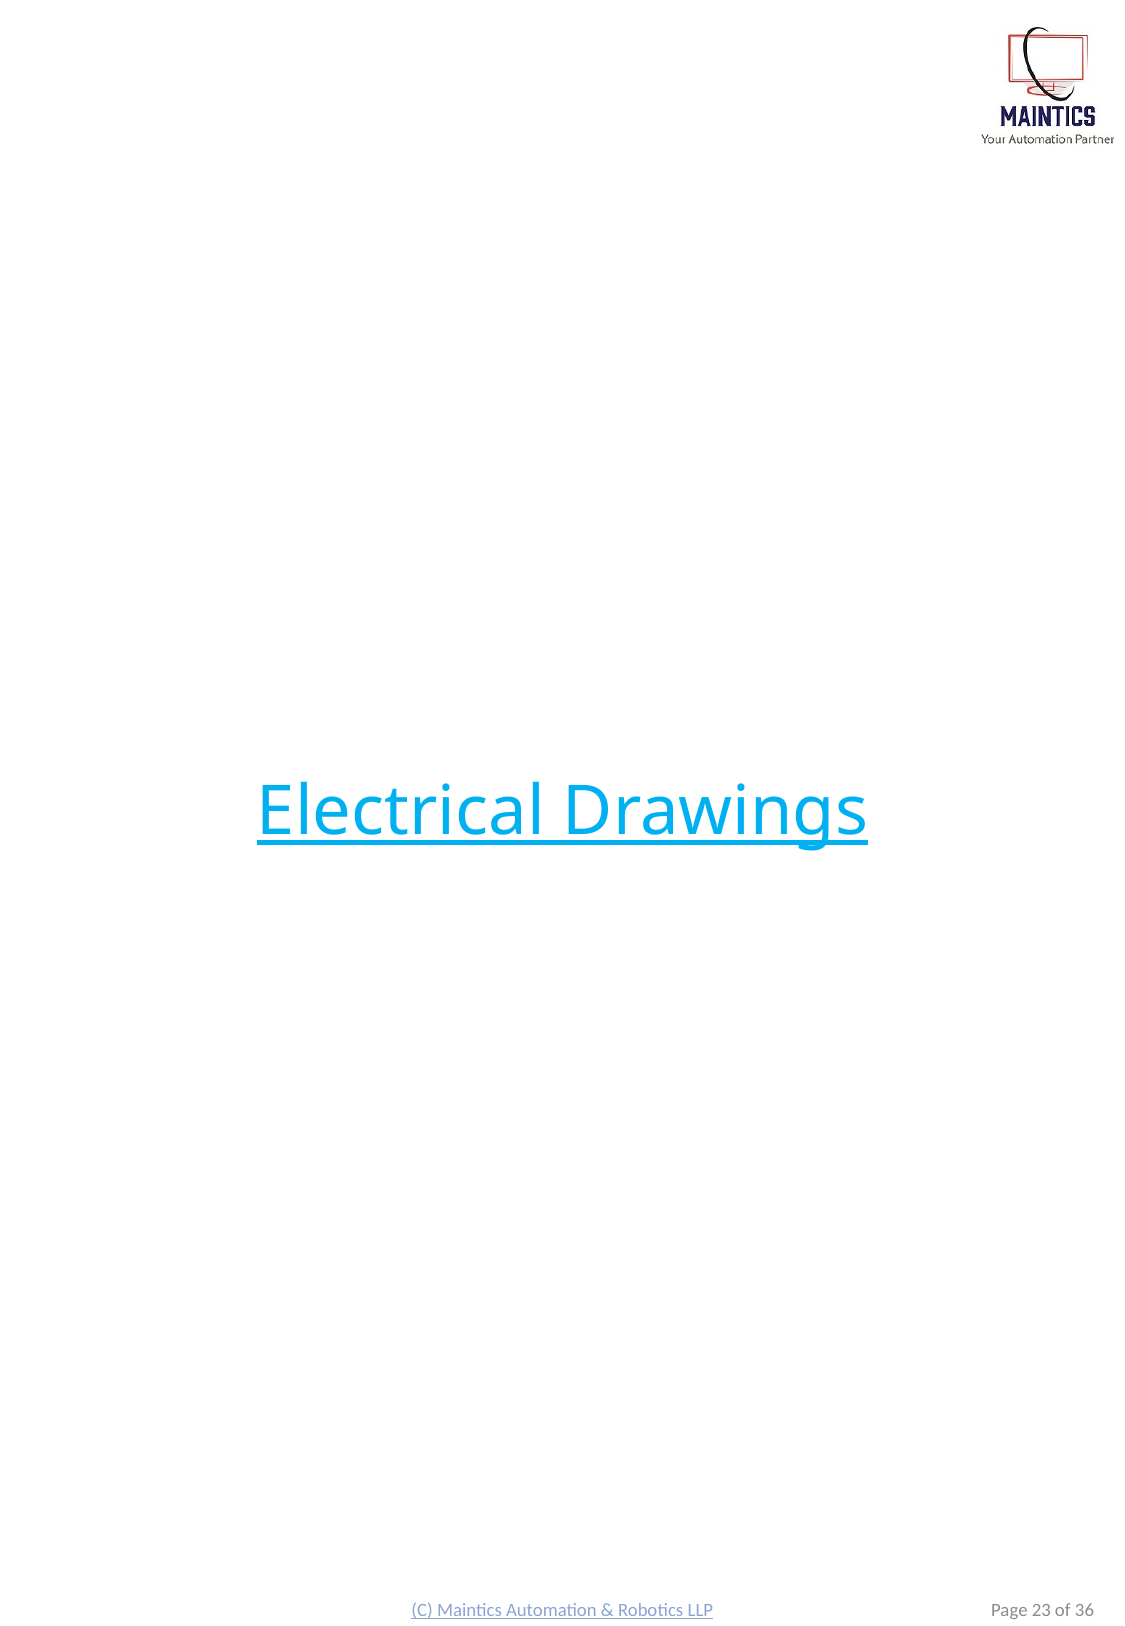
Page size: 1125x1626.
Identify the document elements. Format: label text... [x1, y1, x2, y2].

title Electrical Drawings [77, 655, 1048, 970]
slide_number Page 23 of 36 [963, 1592, 1114, 1625]
picture [981, 27, 1114, 146]
footer (C) Maintics Automation & Robotics LLP [372, 1592, 753, 1625]
